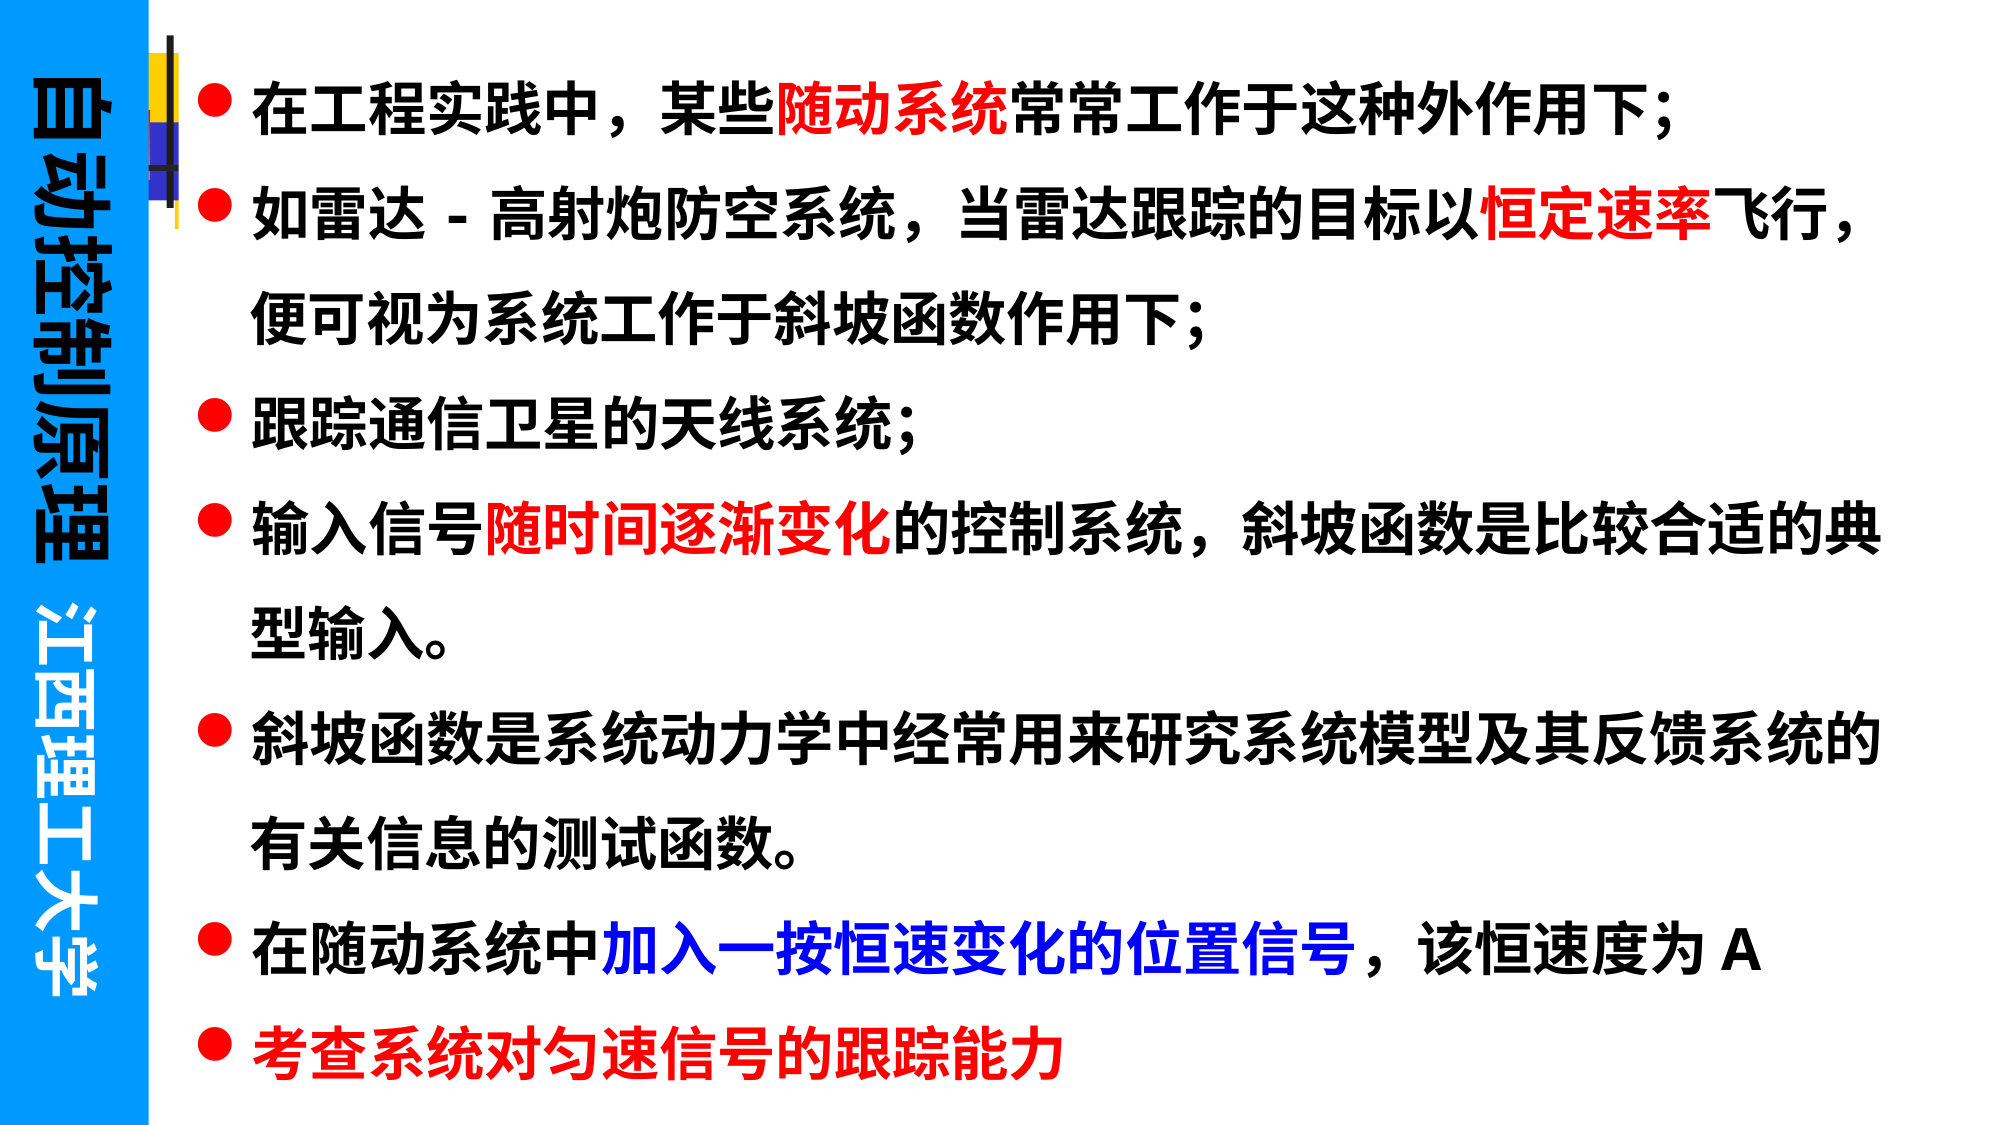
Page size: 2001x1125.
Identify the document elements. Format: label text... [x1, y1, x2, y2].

text_box 在工程实践中，某些随动系统常常工作于这种外作用下； 如雷达-高射炮防空系统，当雷达跟踪的目标以恒定速率飞行，便可视为系统工作于斜坡函数作用下； 跟踪通信卫星的天线系统； 输入信号随时间逐渐变化的控制系统，斜坡函数是比较合适的典型输入。 斜坡函数是系统动力学中经常用来研究系统模型及其反馈系统的有关信息的测试函数。 在随动系统中加入一按恒速变化的位置信号，该恒速度为A 考查系统对匀速信号的跟踪能力 [178, 30, 1949, 1095]
text_box 自动控制原理 江西理工大学 [0, 0, 149, 1125]
